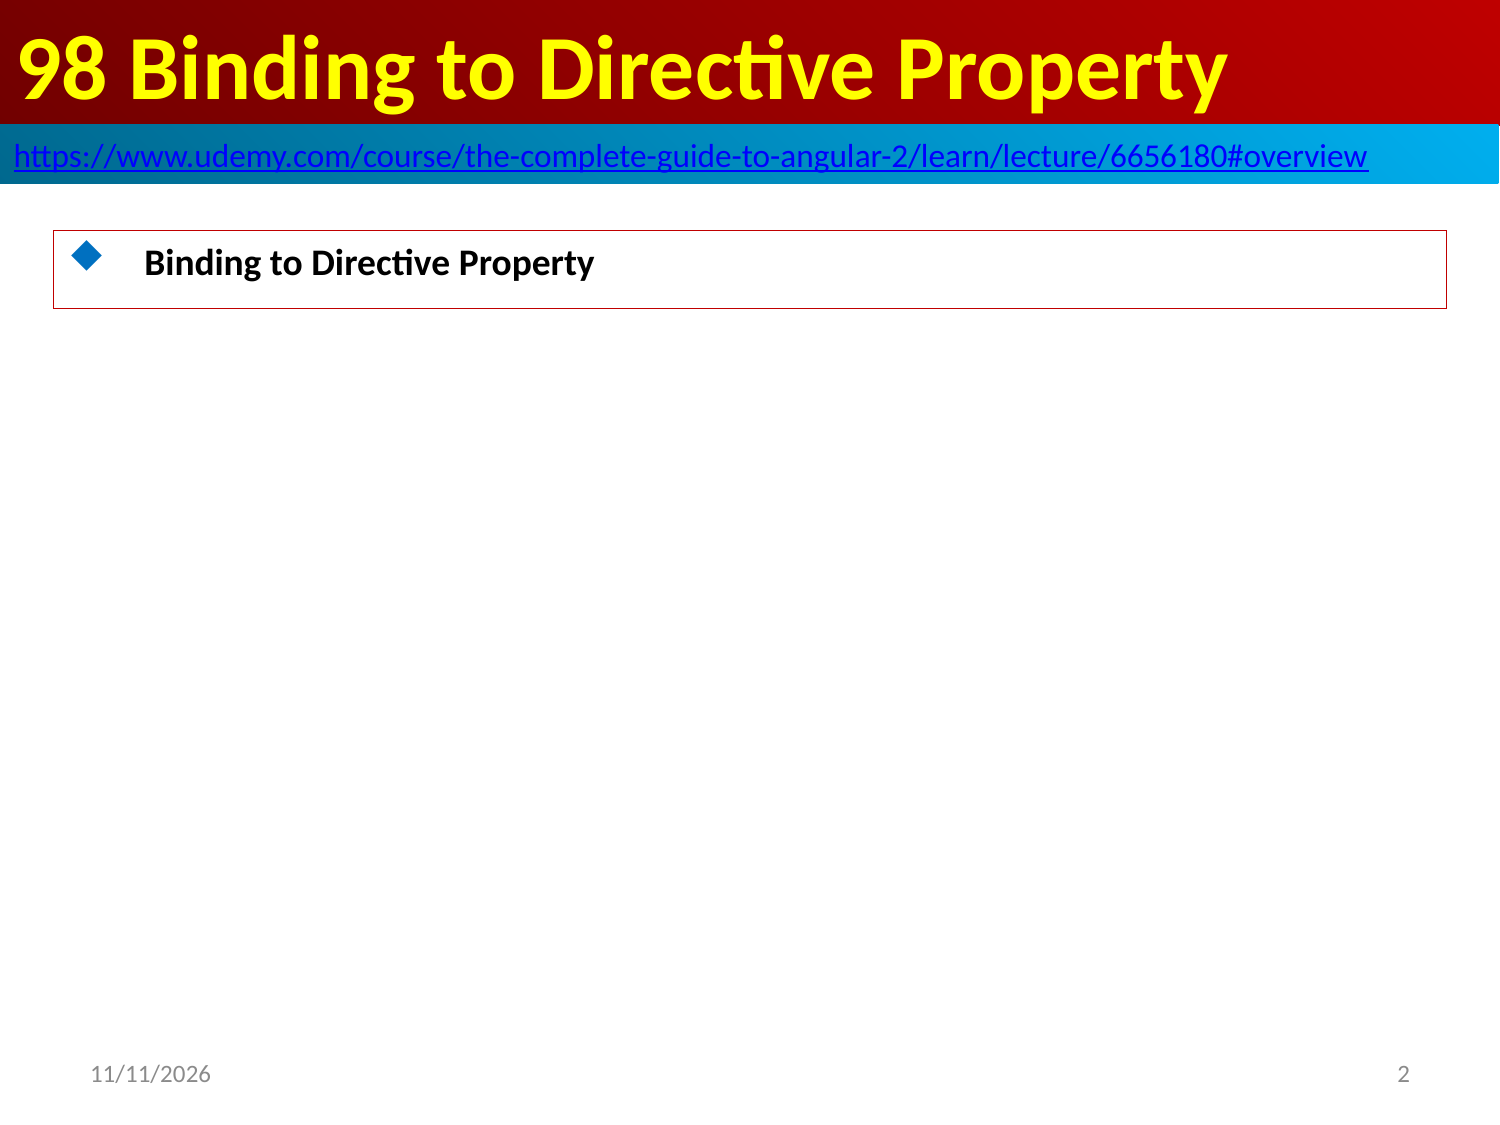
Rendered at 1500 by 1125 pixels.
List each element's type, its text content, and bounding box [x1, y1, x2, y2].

text_box https://www.udemy.com/course/the-complete-guide-to-angular-2/learn/lecture/6656180#overview [0, 124, 1499, 184]
subtitle Binding to Directive Property [53, 230, 1447, 309]
title 98 Binding to Directive Property [0, 0, 1500, 126]
slide_number 2 [1074, 1042, 1425, 1103]
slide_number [75, 1042, 425, 1103]
